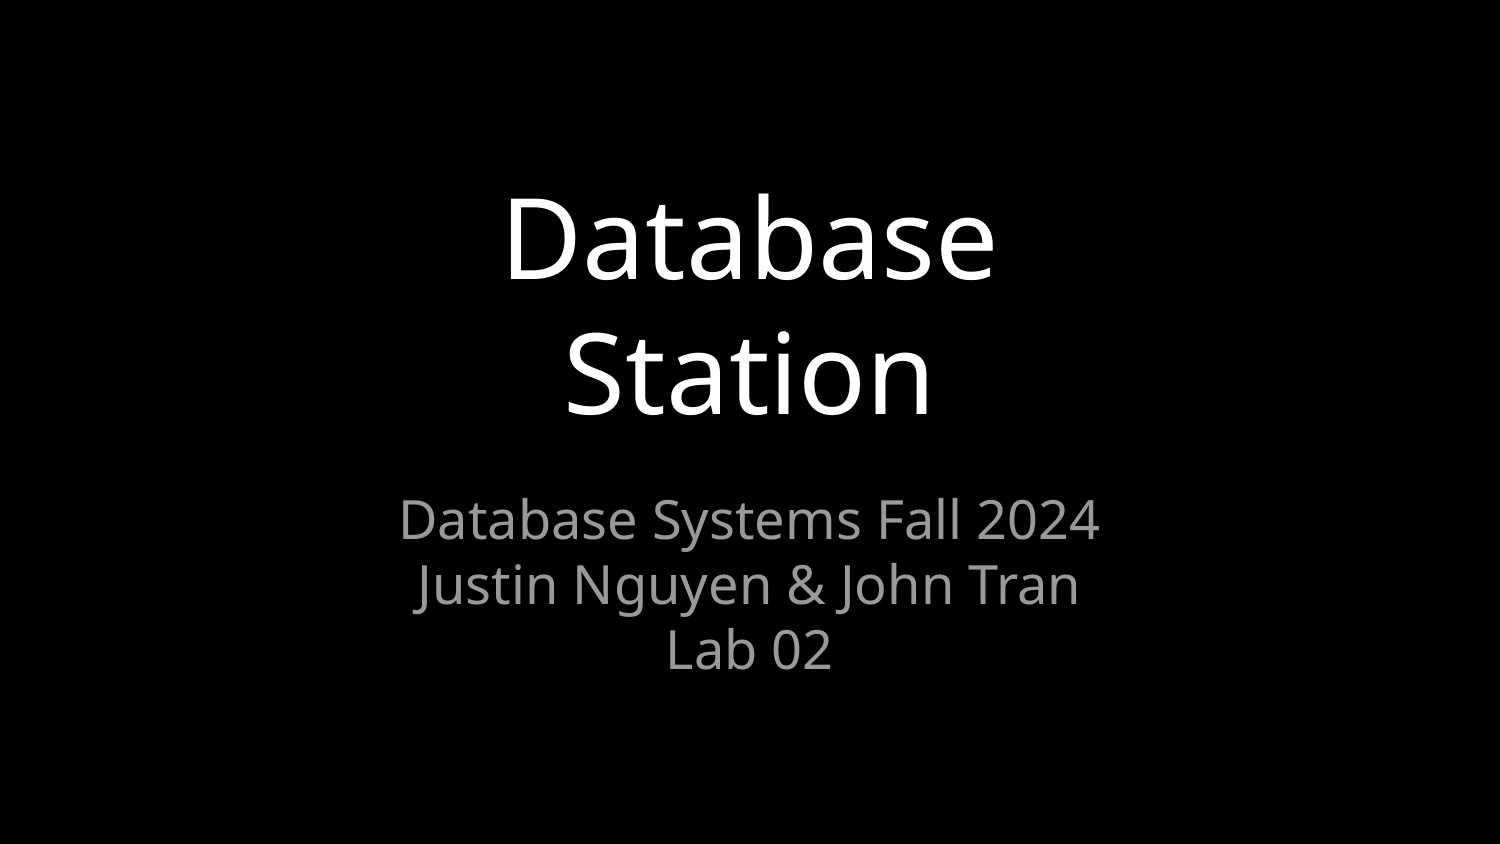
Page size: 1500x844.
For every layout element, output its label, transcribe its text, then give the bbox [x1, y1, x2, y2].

subtitle Database Systems Fall 2024 Justin Nguyen & John Tran Lab 02 [267, 470, 1233, 702]
title Database Station [103, 152, 1397, 439]
